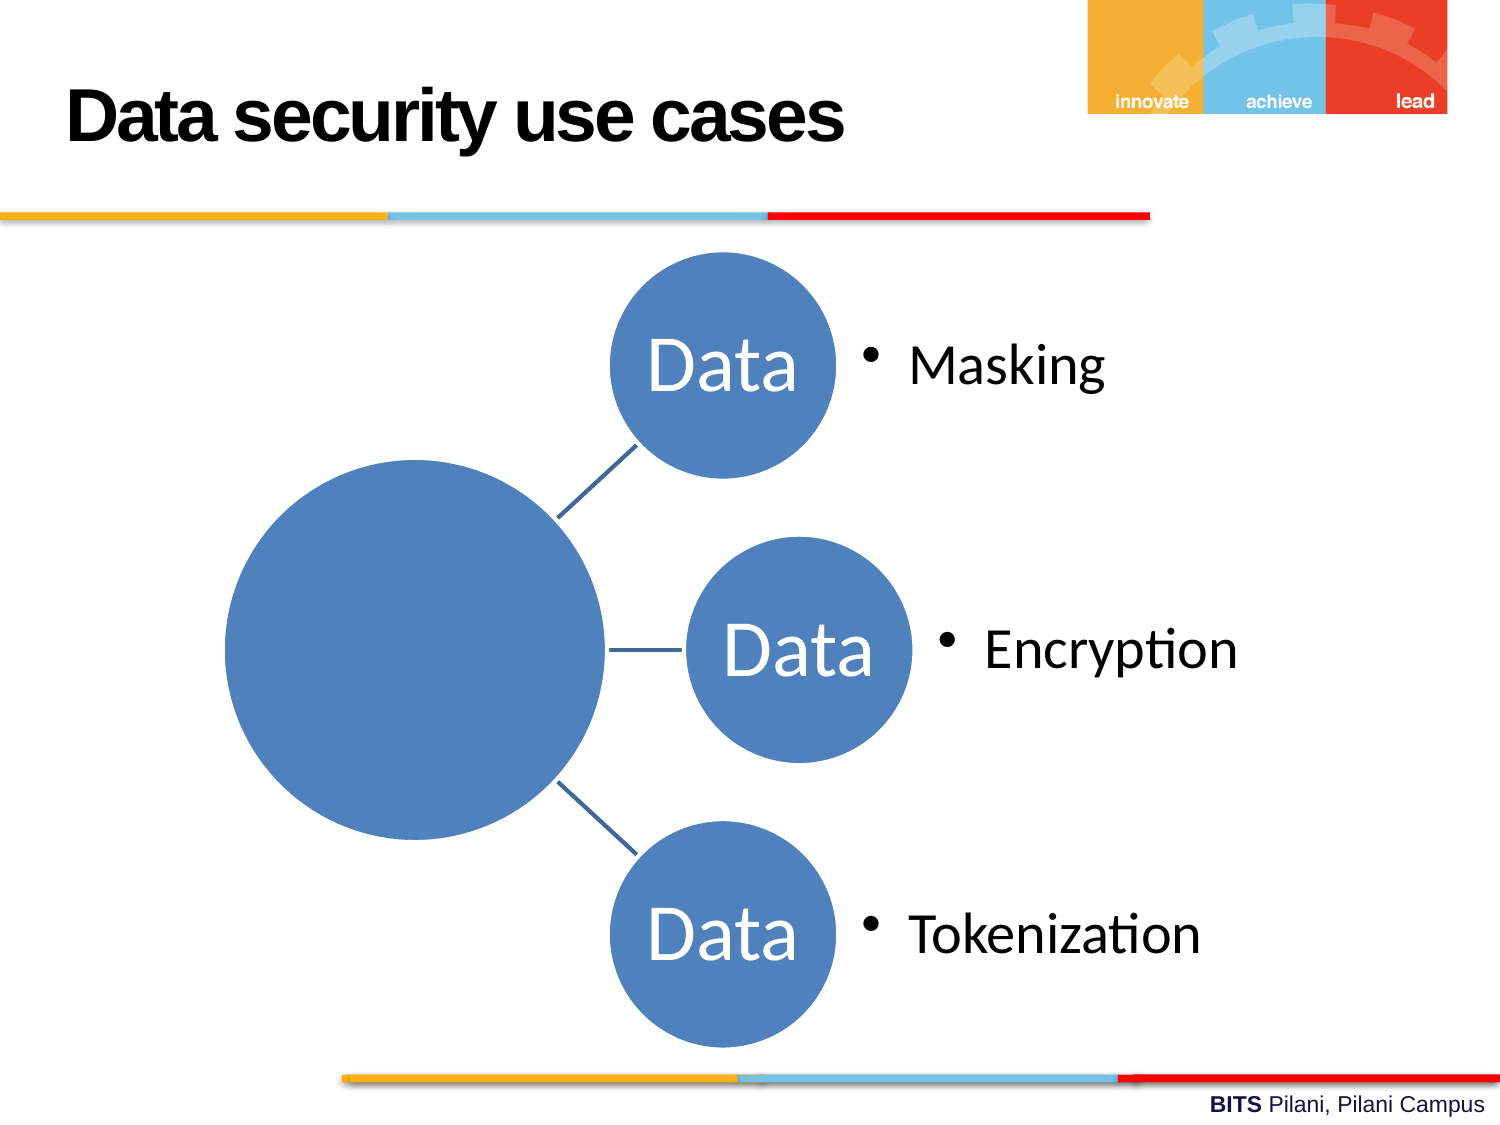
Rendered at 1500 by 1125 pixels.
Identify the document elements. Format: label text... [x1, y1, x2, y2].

picture [1087, 0, 1448, 114]
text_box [68, 249, 1438, 1051]
text_box Data security use cases [49, 24, 1088, 213]
